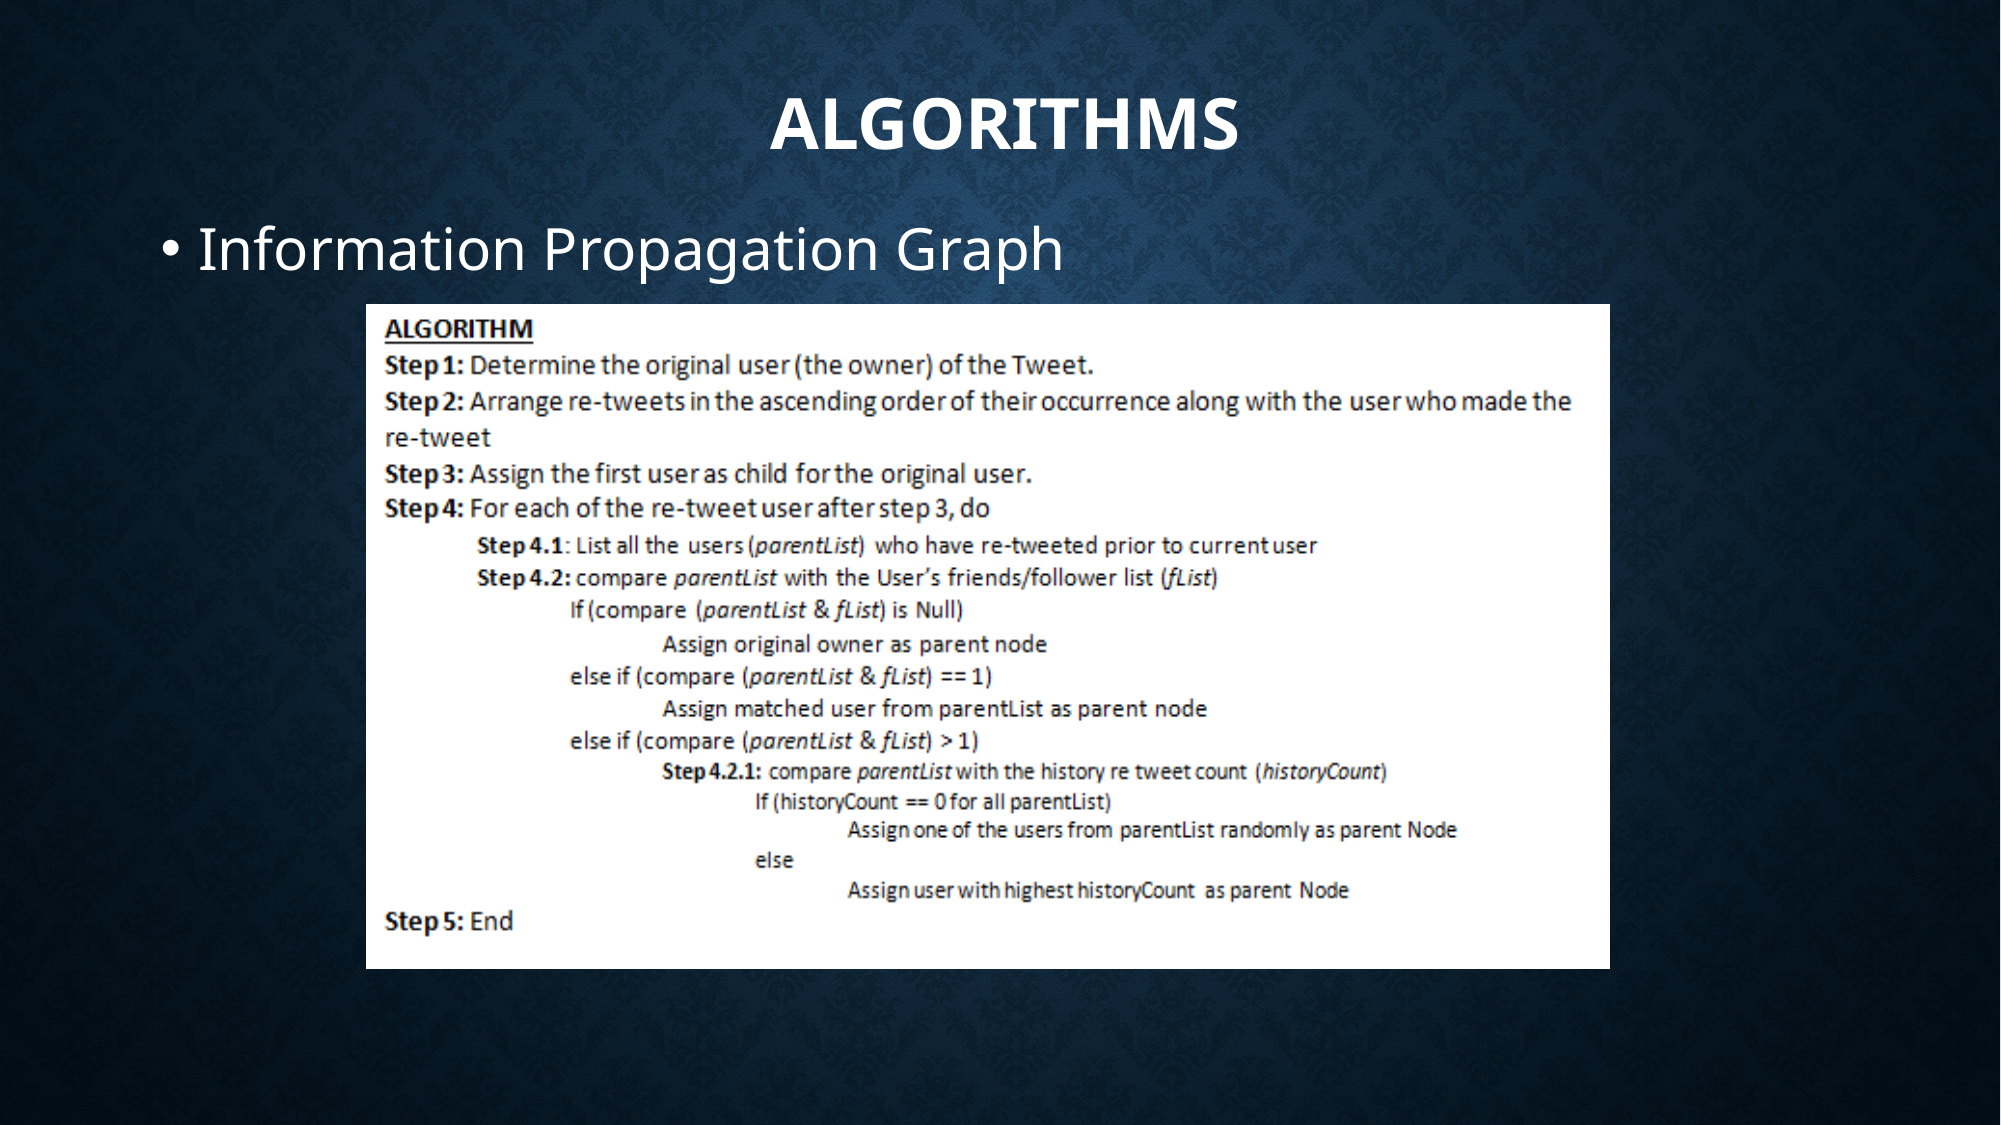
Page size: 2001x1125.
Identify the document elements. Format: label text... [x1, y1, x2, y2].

picture [365, 304, 1610, 969]
title Algorithms [156, 42, 1855, 213]
list Information Propagation Graph [145, 190, 1844, 292]
